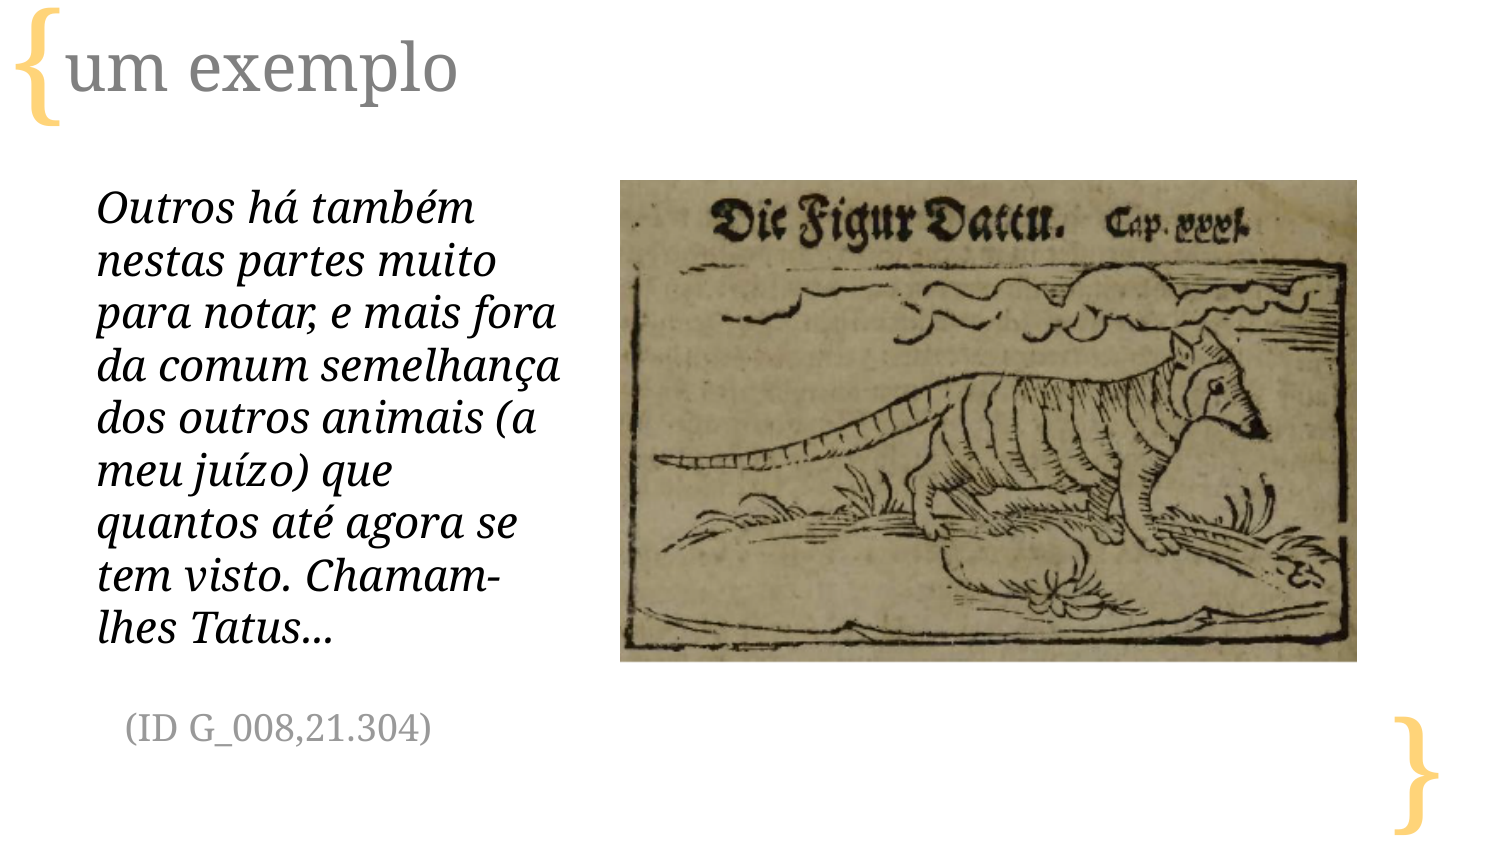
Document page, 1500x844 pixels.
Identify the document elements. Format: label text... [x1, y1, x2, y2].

picture [619, 180, 1357, 664]
text_box Outros há também nestas partes muito para notar, e mais fora da comum semelhança dos outros animais (a meu juízo) que quantos até agora se tem visto. Chamam-lhes Tatus... [91, 213, 570, 619]
title um exemplo [49, 18, 1344, 122]
text_box (ID G_008,21.304) [109, 696, 448, 756]
